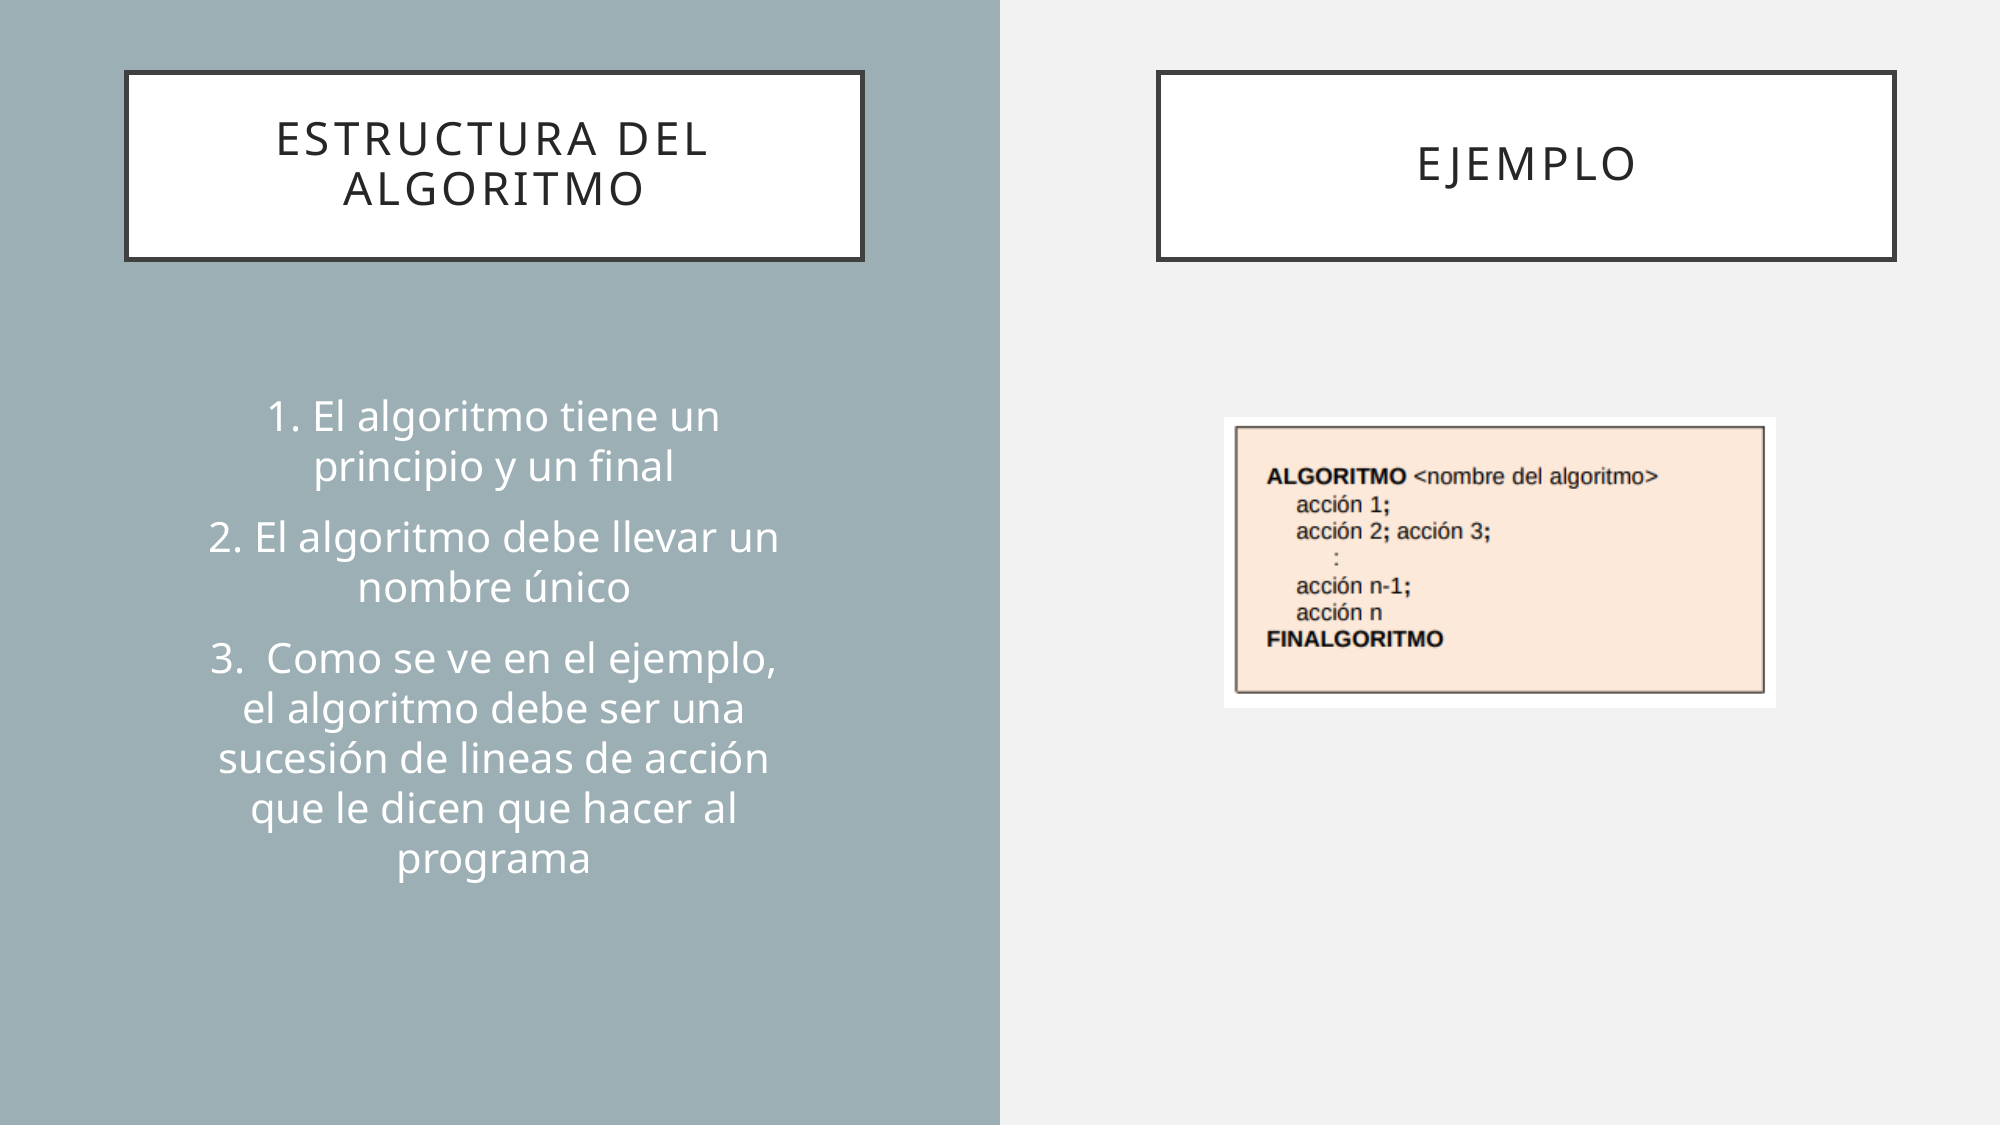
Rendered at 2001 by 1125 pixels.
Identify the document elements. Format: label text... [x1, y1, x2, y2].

title Estructura del algoritmo [124, 70, 865, 262]
list 1. El algoritmo tiene un principio y un final 2. El algoritmo debe llevar un nombre único 3. Como se ve en el ejemplo, el algoritmo debe ser una sucesión de lineas de acción que le dicen que hacer al programa [183, 382, 806, 743]
text_box Ejemplo [1158, 72, 1895, 260]
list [1224, 417, 1776, 708]
